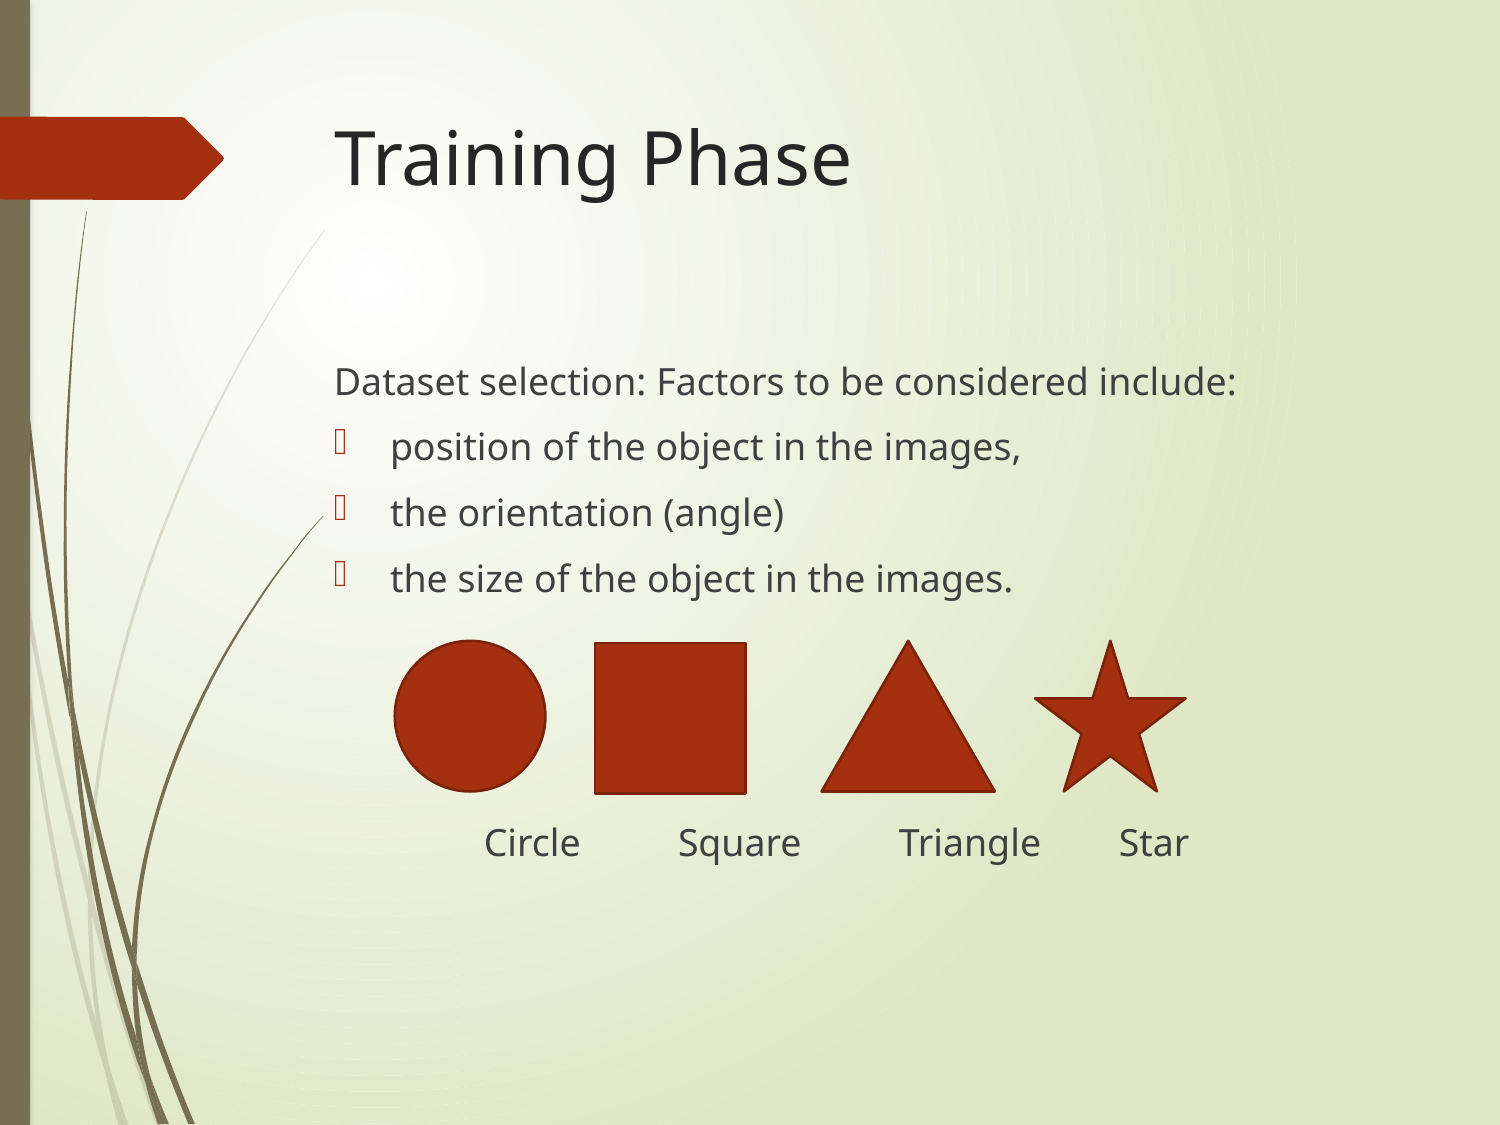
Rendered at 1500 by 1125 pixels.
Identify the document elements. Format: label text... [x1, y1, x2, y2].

text_box [594, 642, 747, 795]
text_box [393, 639, 547, 793]
title Training Phase [319, 102, 1400, 313]
text_box [1033, 639, 1187, 793]
text_box [820, 639, 996, 793]
list Dataset selection: Factors to be considered include: position of the object in the images, the orientation (angle) the size of the object in the images. Circle Square Triangle Star [318, 350, 1400, 970]
